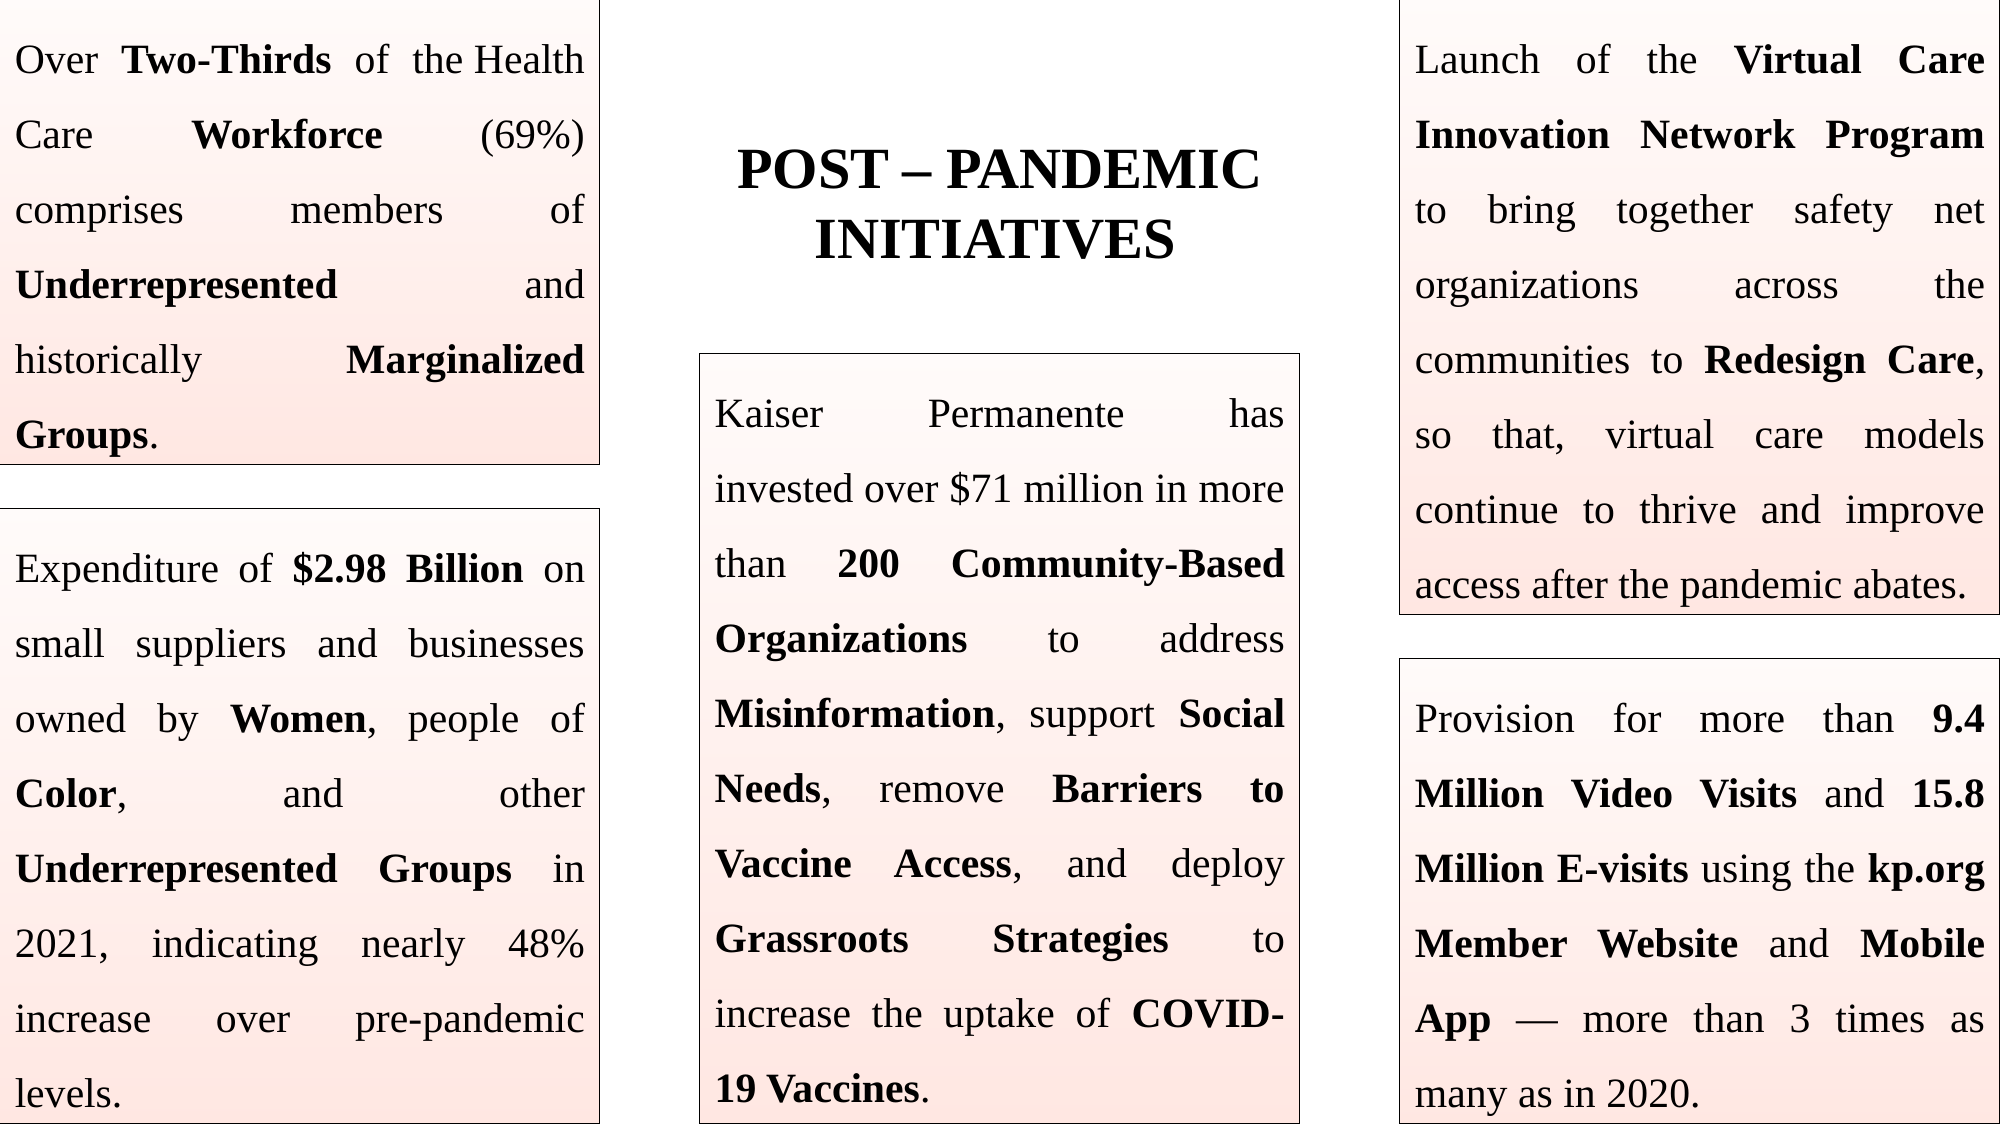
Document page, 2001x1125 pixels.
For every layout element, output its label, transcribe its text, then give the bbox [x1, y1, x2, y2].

text_box Expenditure of $2.98 Billion on small suppliers and businesses owned by Women, people of Color, and other Underrepresented Groups in 2021, indicating nearly 48% increase over pre-pandemic levels. [0, 508, 600, 1124]
text_box POST – PANDEMIC INITIATIVES [678, 122, 1322, 278]
text_box Launch of the Virtual Care Innovation Network Program to bring together safety net organizations across the communities to Redesign Care, so that, virtual care models continue to thrive and improve access after the pandemic abates. [1399, 0, 2000, 615]
text_box Provision for more than 9.4 Million Video Visits and 15.8 Million E-visits using the kp.org Member Website and Mobile App — more than 3 times as many as in 2020. [1399, 658, 2000, 1124]
text_box Kaiser Permanente has invested over $71 million in more than 200 Community-Based Organizations to address Misinformation, support Social Needs, remove Barriers to Vaccine Access, and deploy Grassroots Strategies to increase the uptake of COVID-19 Vaccines. [699, 353, 1300, 1124]
text_box Over Two-Thirds of the Health Care Workforce (69%) comprises members of Underrepresented and historically Marginalized Groups. [0, 0, 600, 465]
